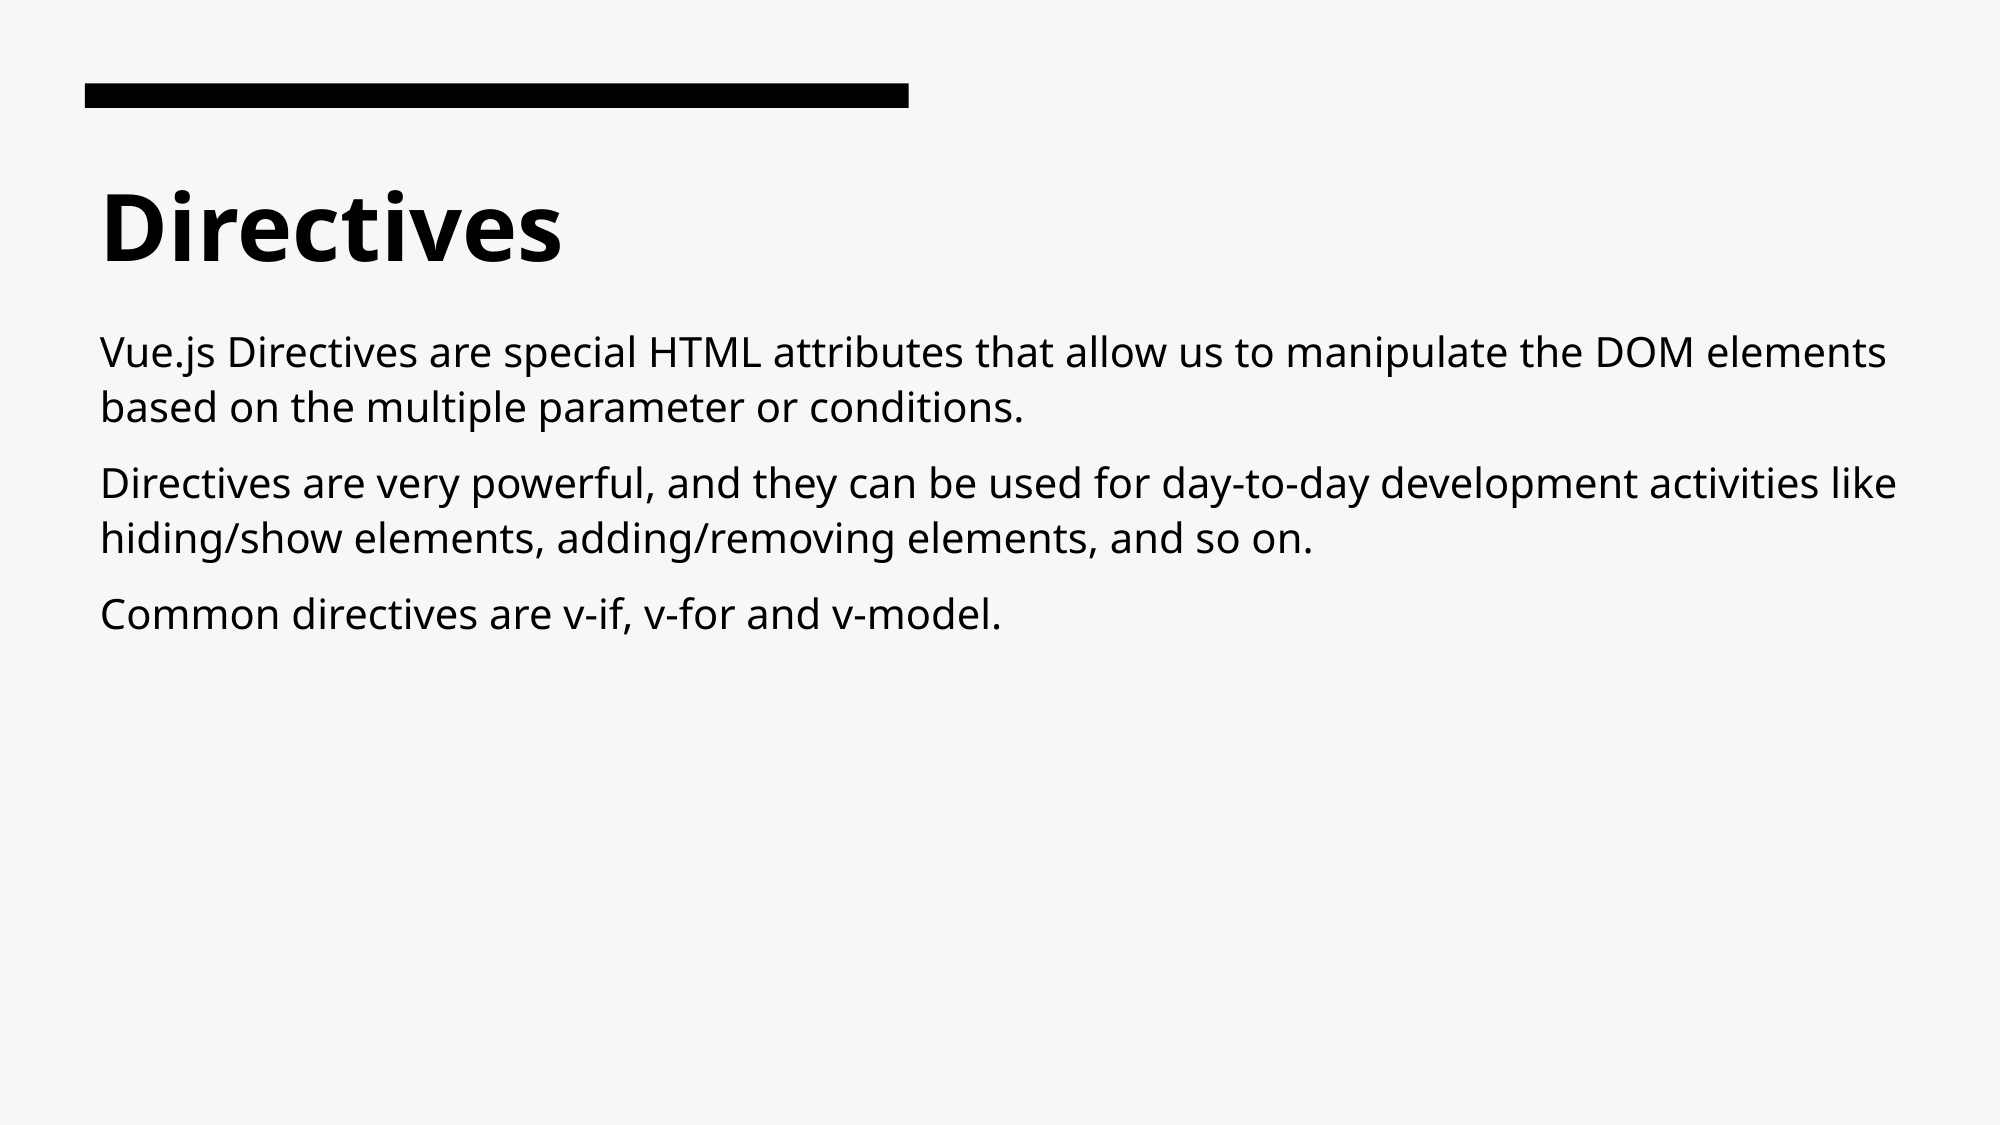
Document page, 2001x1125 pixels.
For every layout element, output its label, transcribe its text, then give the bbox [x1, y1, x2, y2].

list Vue.js Directives are special HTML attributes that allow us to manipulate the DOM elements based on the multiple parameter or conditions. Directives are very powerful, and they can be used for day-to-day development activities like hiding/show elements, adding/removing elements, and so on. Common directives are v-if, v-for and v-model. [84, 313, 1917, 1021]
title Directives [84, 160, 1917, 288]
